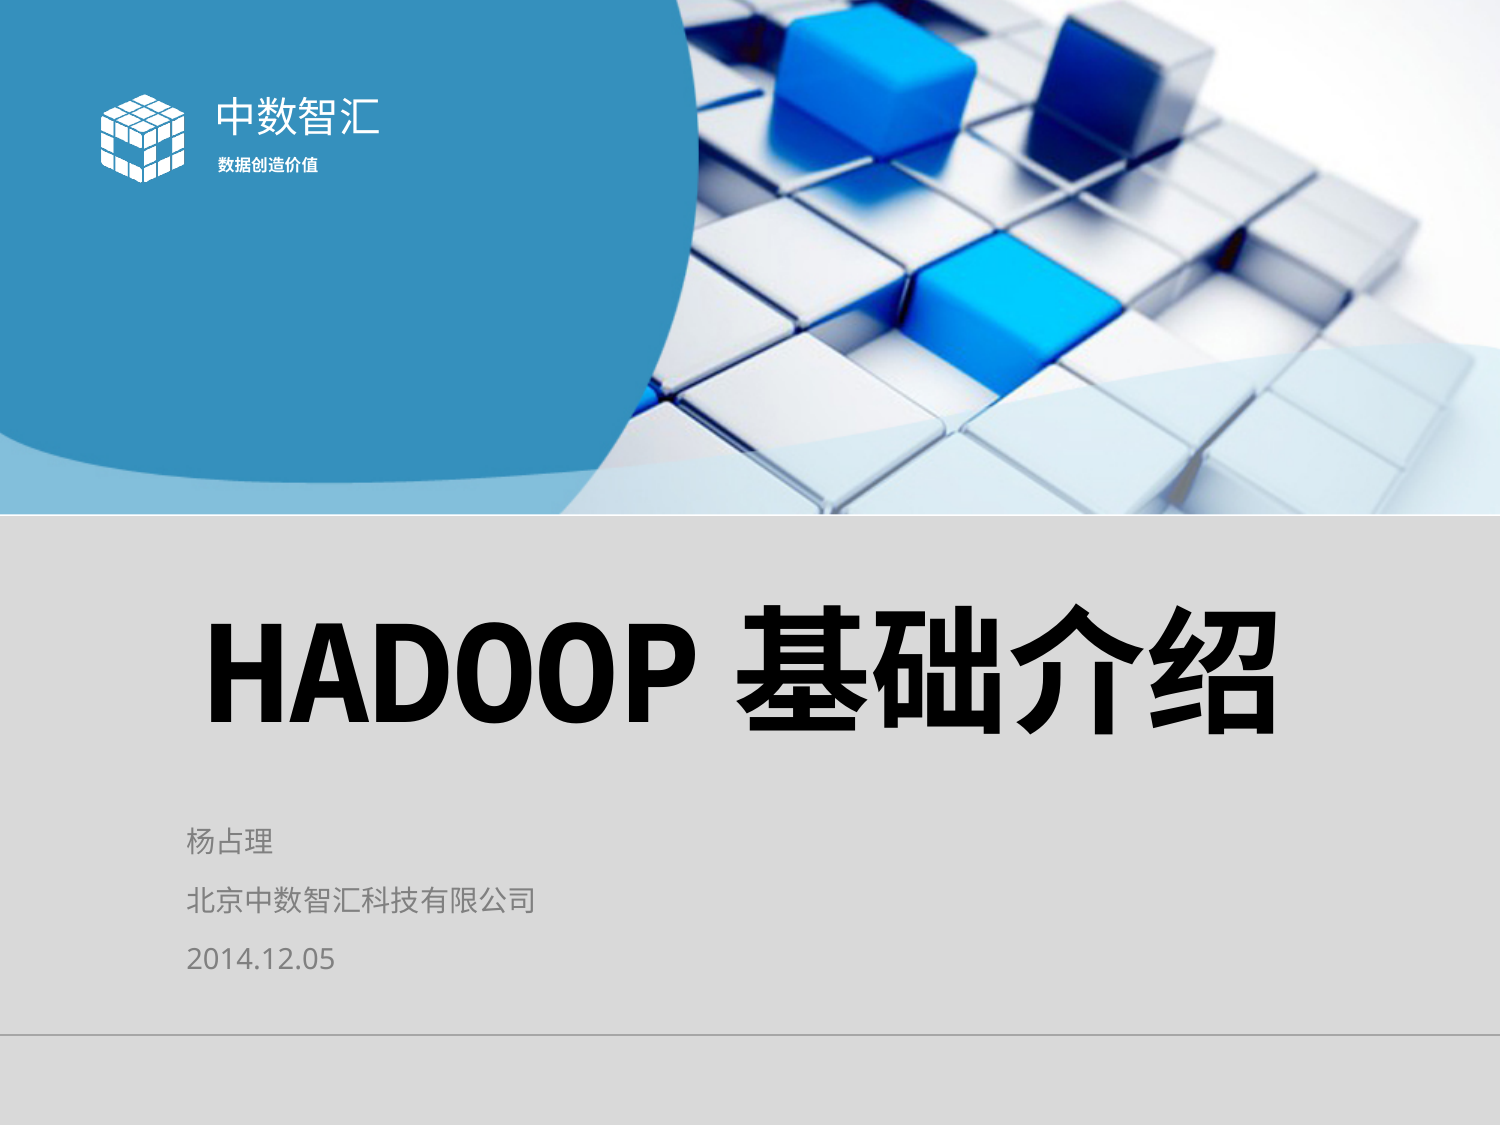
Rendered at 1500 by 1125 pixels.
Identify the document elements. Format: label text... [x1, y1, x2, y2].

picture [0, 0, 1500, 516]
subtitle 杨占理 北京中数智汇科技有限公司 2014.12.05 [171, 798, 1222, 984]
text_box HADOOP基础介绍 [113, 609, 1376, 764]
